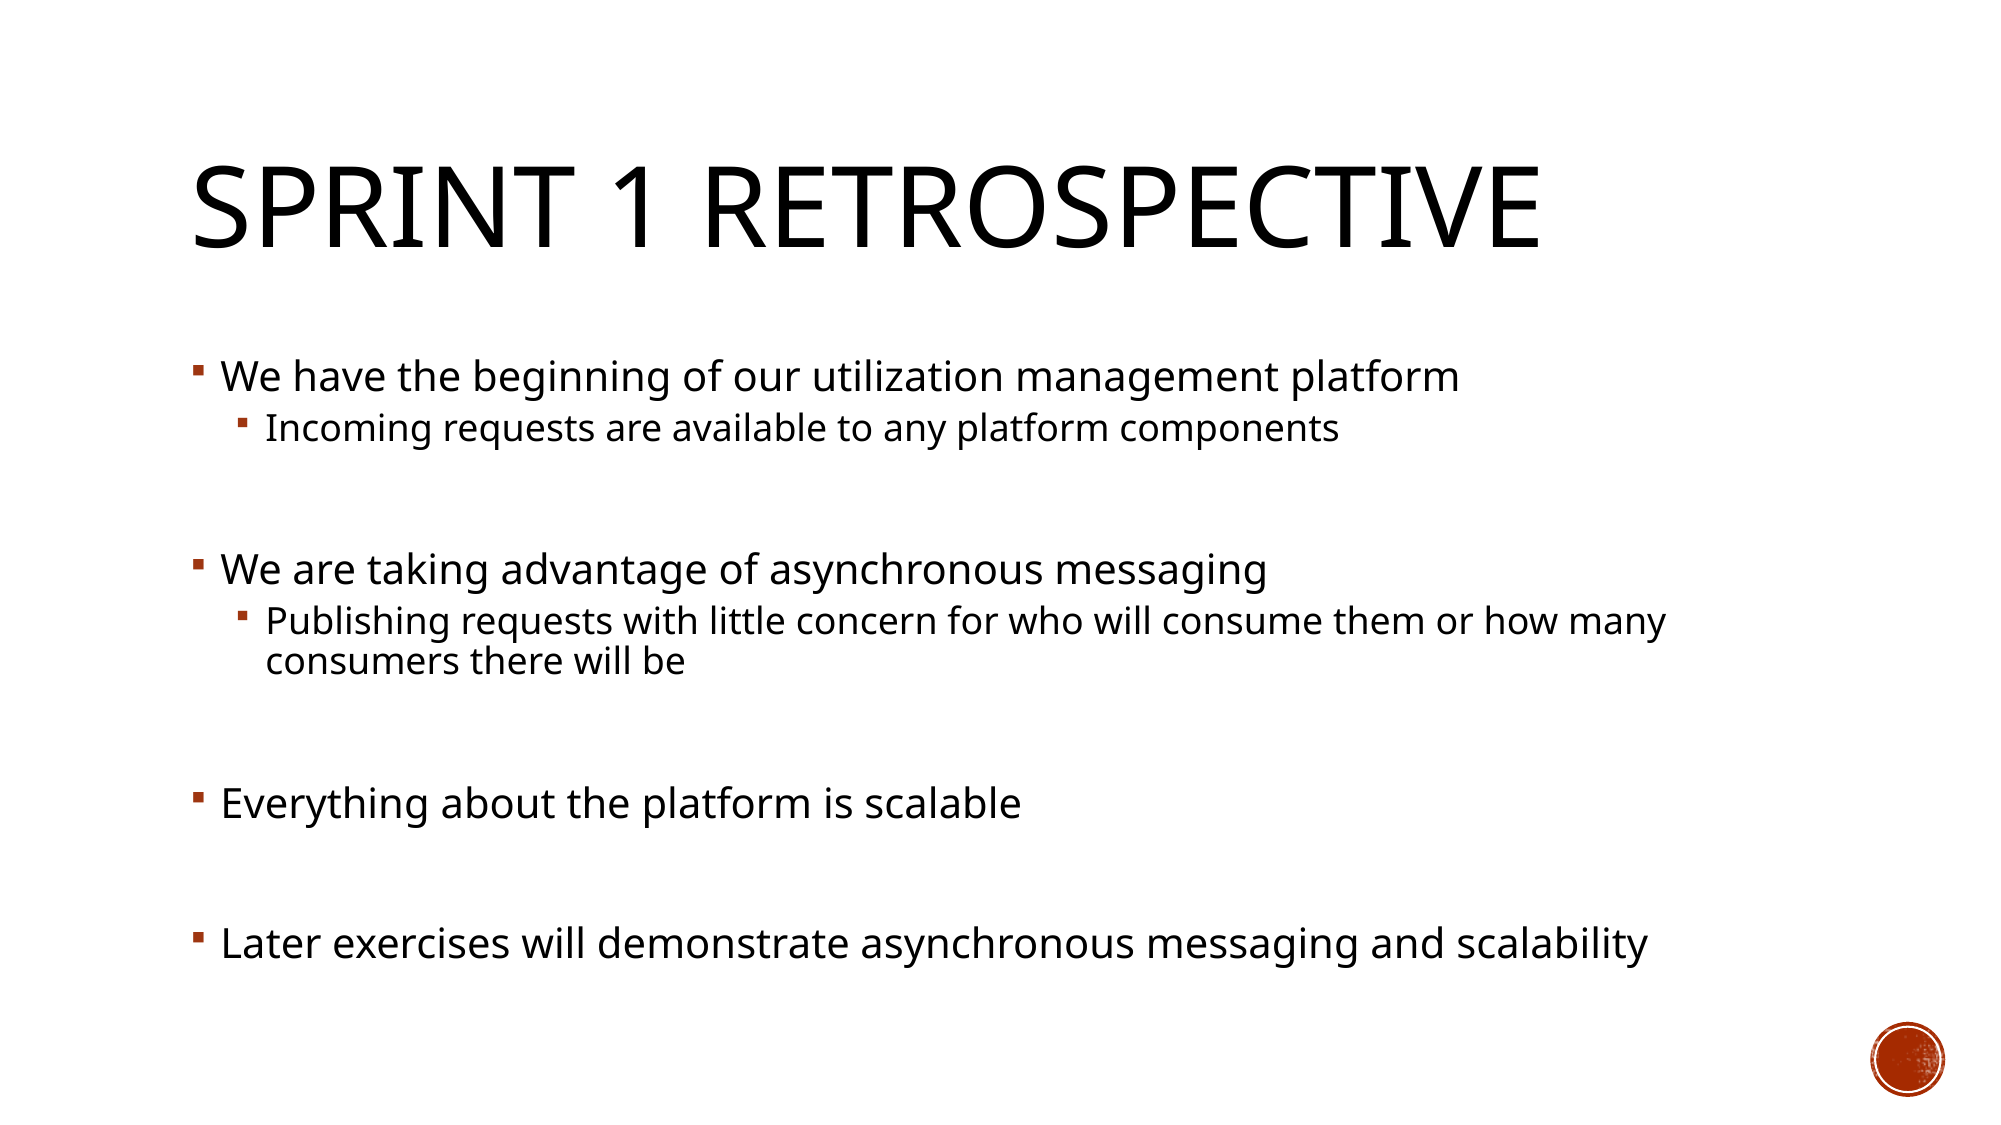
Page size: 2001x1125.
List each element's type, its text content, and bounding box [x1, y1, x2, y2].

title sprint 1 retrospective [175, 79, 1826, 344]
list We have the beginning of our utilization management platform Incoming requests are available to any platform components We are taking advantage of asynchronous messaging Publishing requests with little concern for who will consume them or how many consumers there will be Everything about the platform is scalable Later exercises will demonstrate asynchronous messaging and scalability [175, 348, 1826, 1013]
